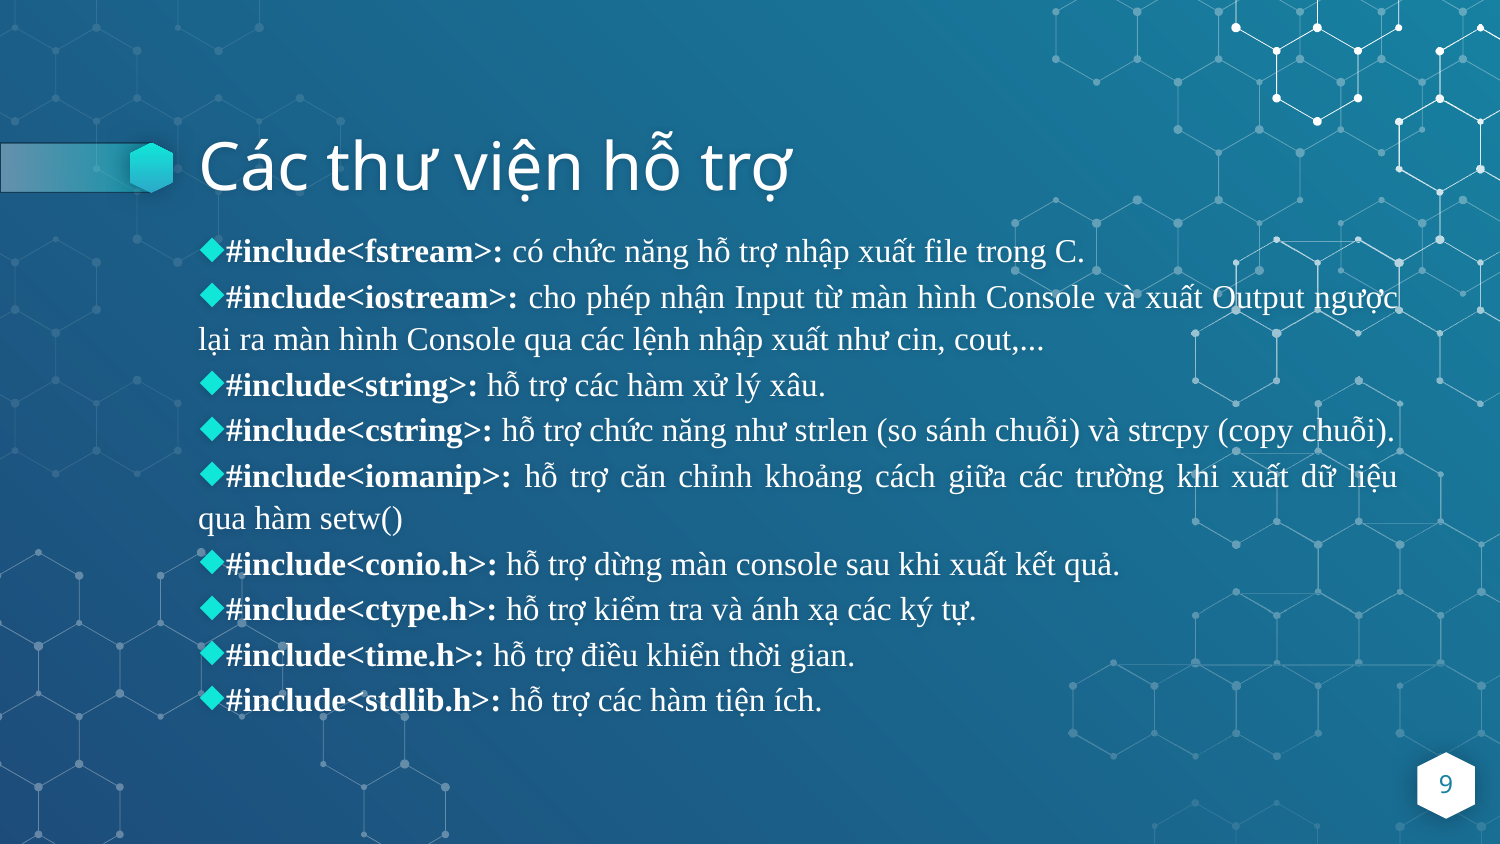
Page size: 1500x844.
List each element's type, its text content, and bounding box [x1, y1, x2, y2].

title Các thư viện hỗ trợ [198, 140, 1302, 198]
slide_number 9 [1417, 752, 1475, 819]
list #include<fstream>: có chức năng hỗ trợ nhập xuất file trong C. #include<iostream>: cho phép nhận Input từ màn hình Console và xuất Output ngược lại ra màn hình Console qua các lệnh nhập xuất như cin, cout,... #include<string>: hỗ trợ các hàm xử lý xâu. #include<cstring>: hỗ trợ chức năng như strlen (so sánh chuỗi) và strcpy (copy chuỗi). #include<iomanip>: hỗ trợ căn chỉnh khoảng cách giữa các trường khi xuất dữ liệu qua hàm setw() #include<conio.h>: hỗ trợ dừng màn console sau khi xuất kết quả. #include<ctype.h>: hỗ trợ kiểm tra và ánh xạ các ký tự. #include<time.h>: hỗ trợ điều khiển thời gian. #include<stdlib.h>: hỗ trợ các hàm tiện ích. [198, 226, 1400, 809]
